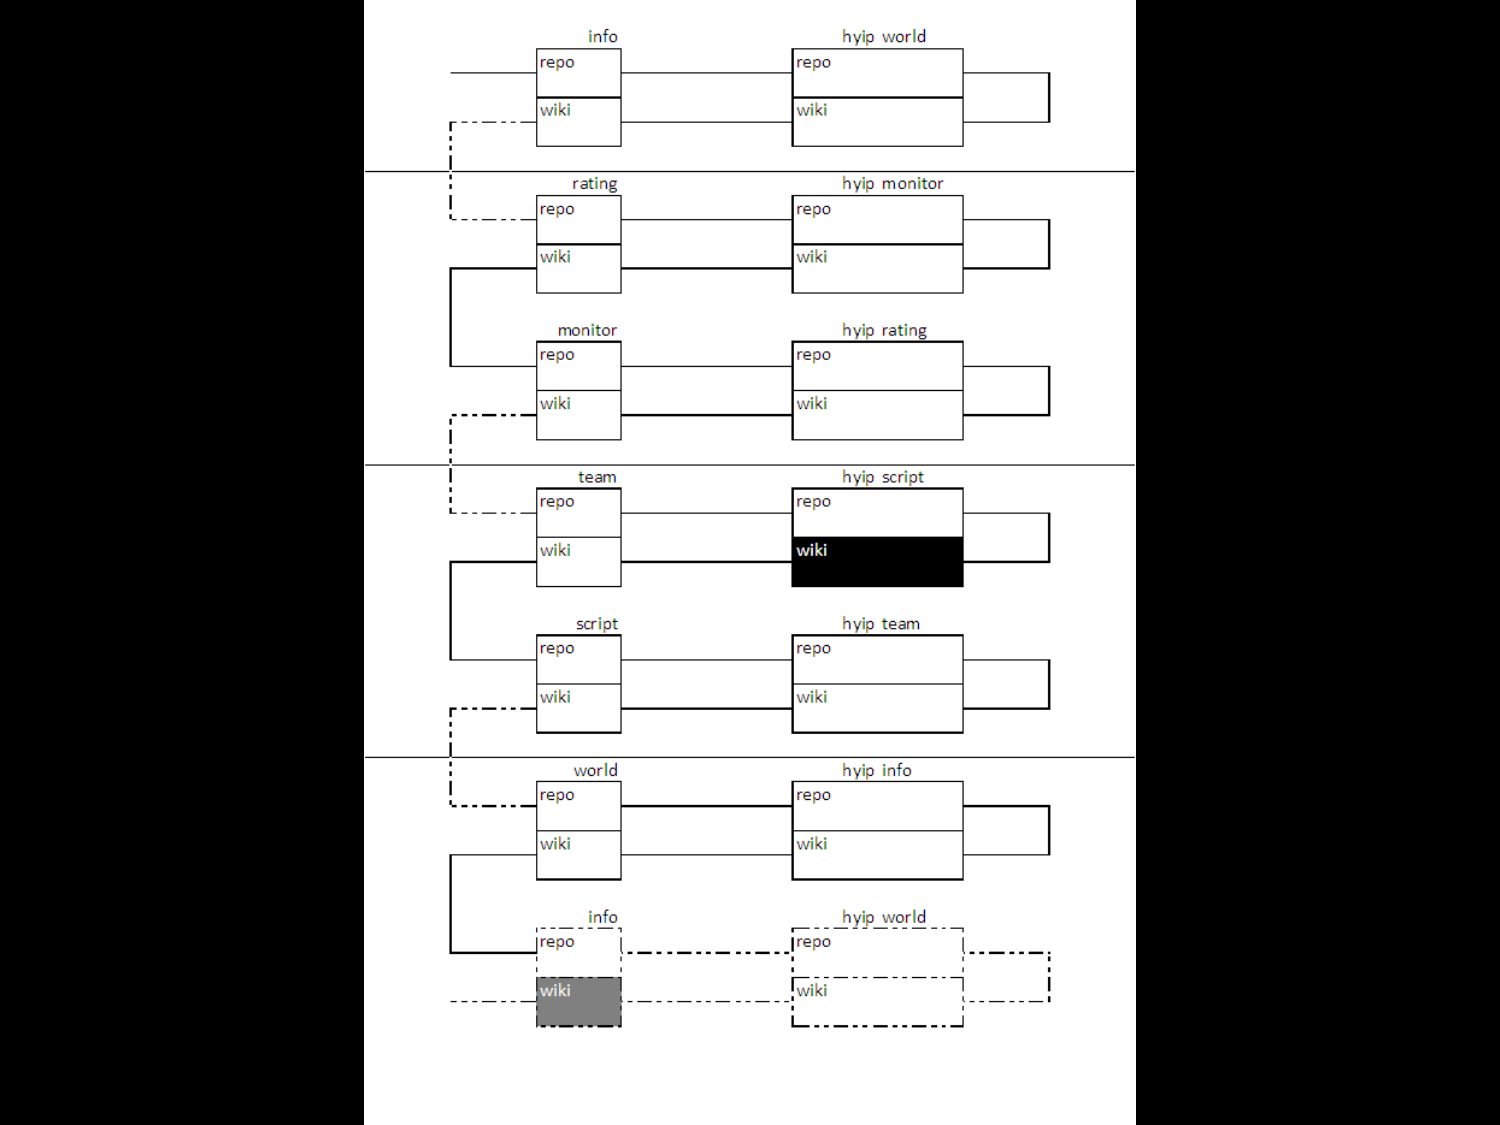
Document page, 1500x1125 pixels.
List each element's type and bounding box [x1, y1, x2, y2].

picture [364, 0, 1136, 1125]
